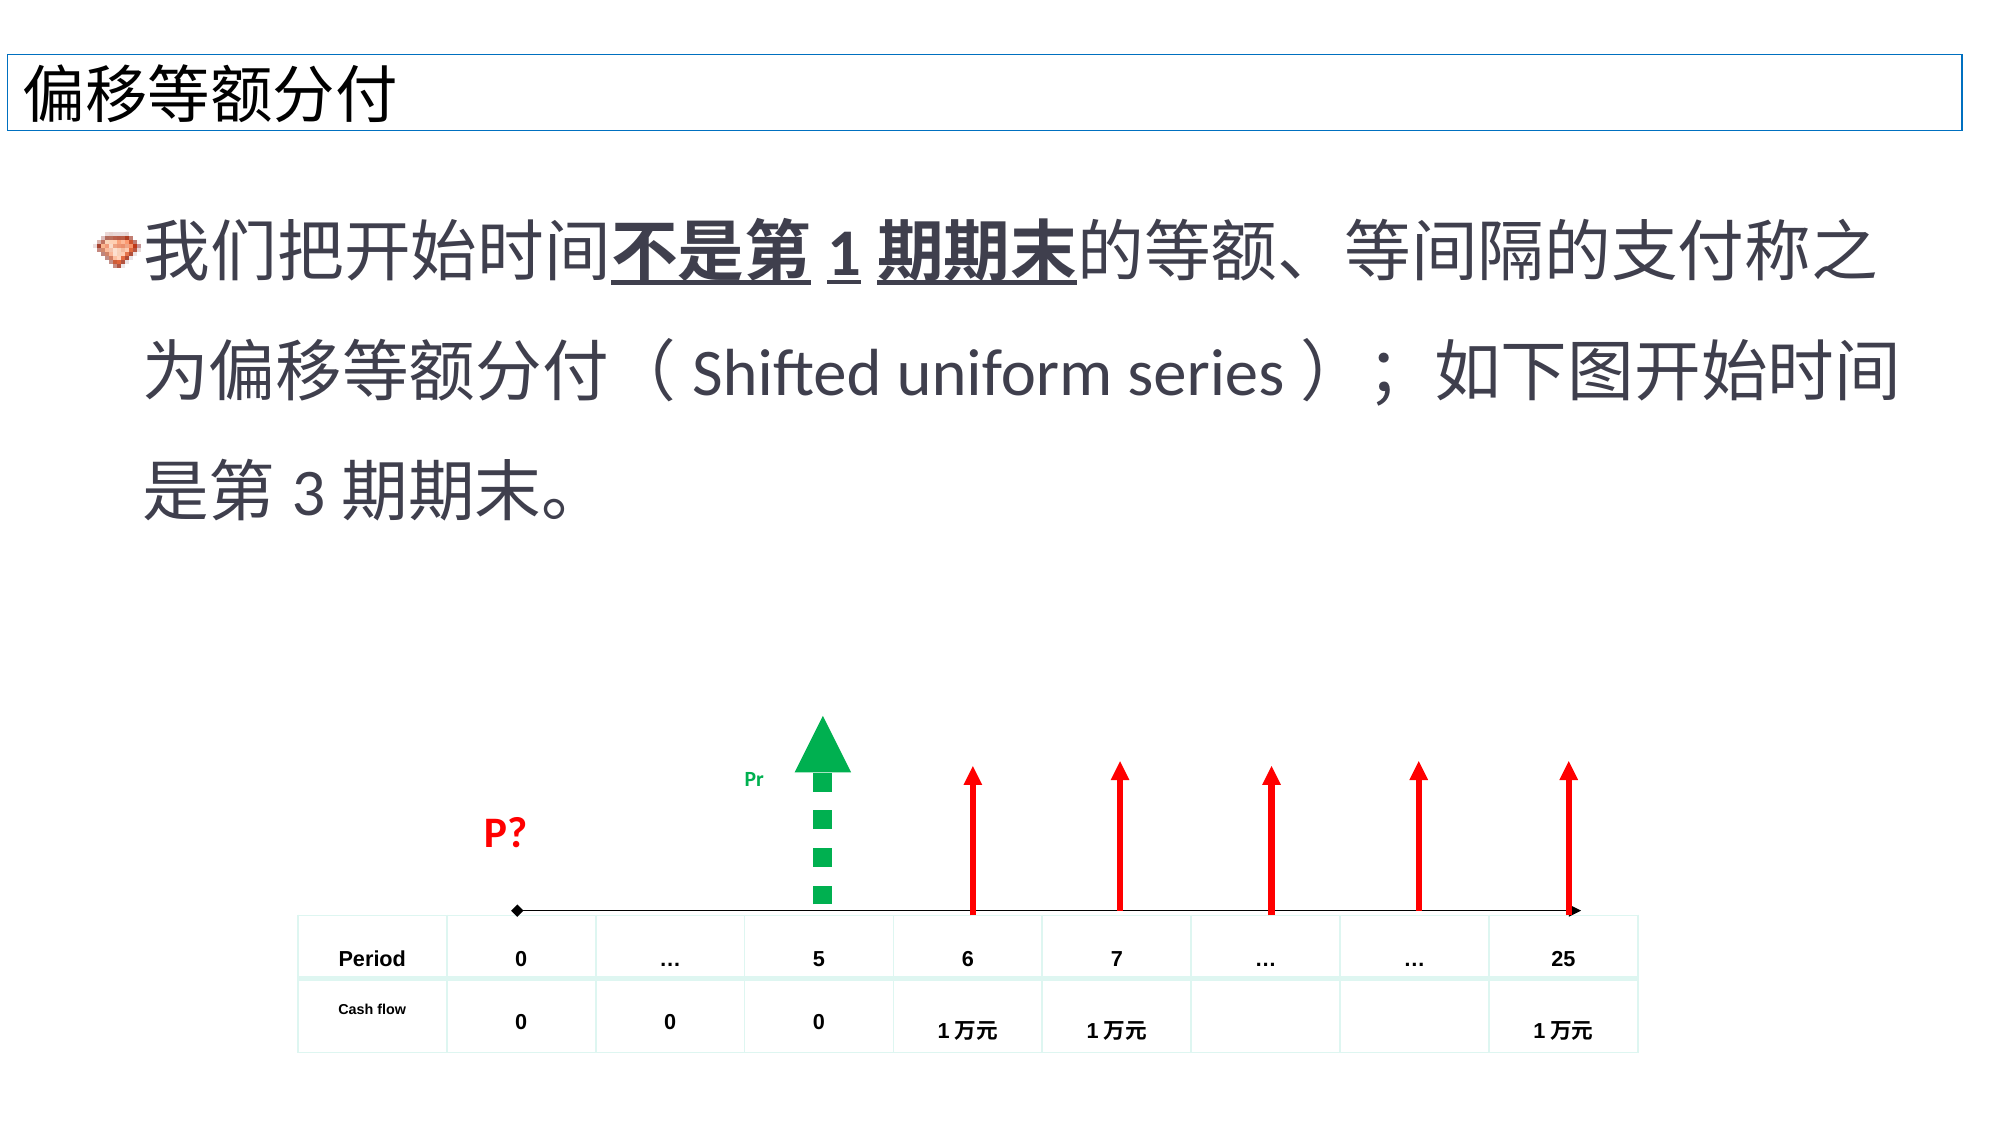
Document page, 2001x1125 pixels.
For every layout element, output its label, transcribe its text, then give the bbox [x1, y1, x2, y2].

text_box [297, 715, 1639, 1036]
list 我们把开始时间不是第1期期末的等额、等间隔的支付称之为偏移等额分付（Shifted uniform series）；如下图开始时间是第3期期末。 [70, 160, 1930, 1083]
title 偏移等额分付 [7, 54, 1963, 131]
picture [85, 225, 145, 272]
